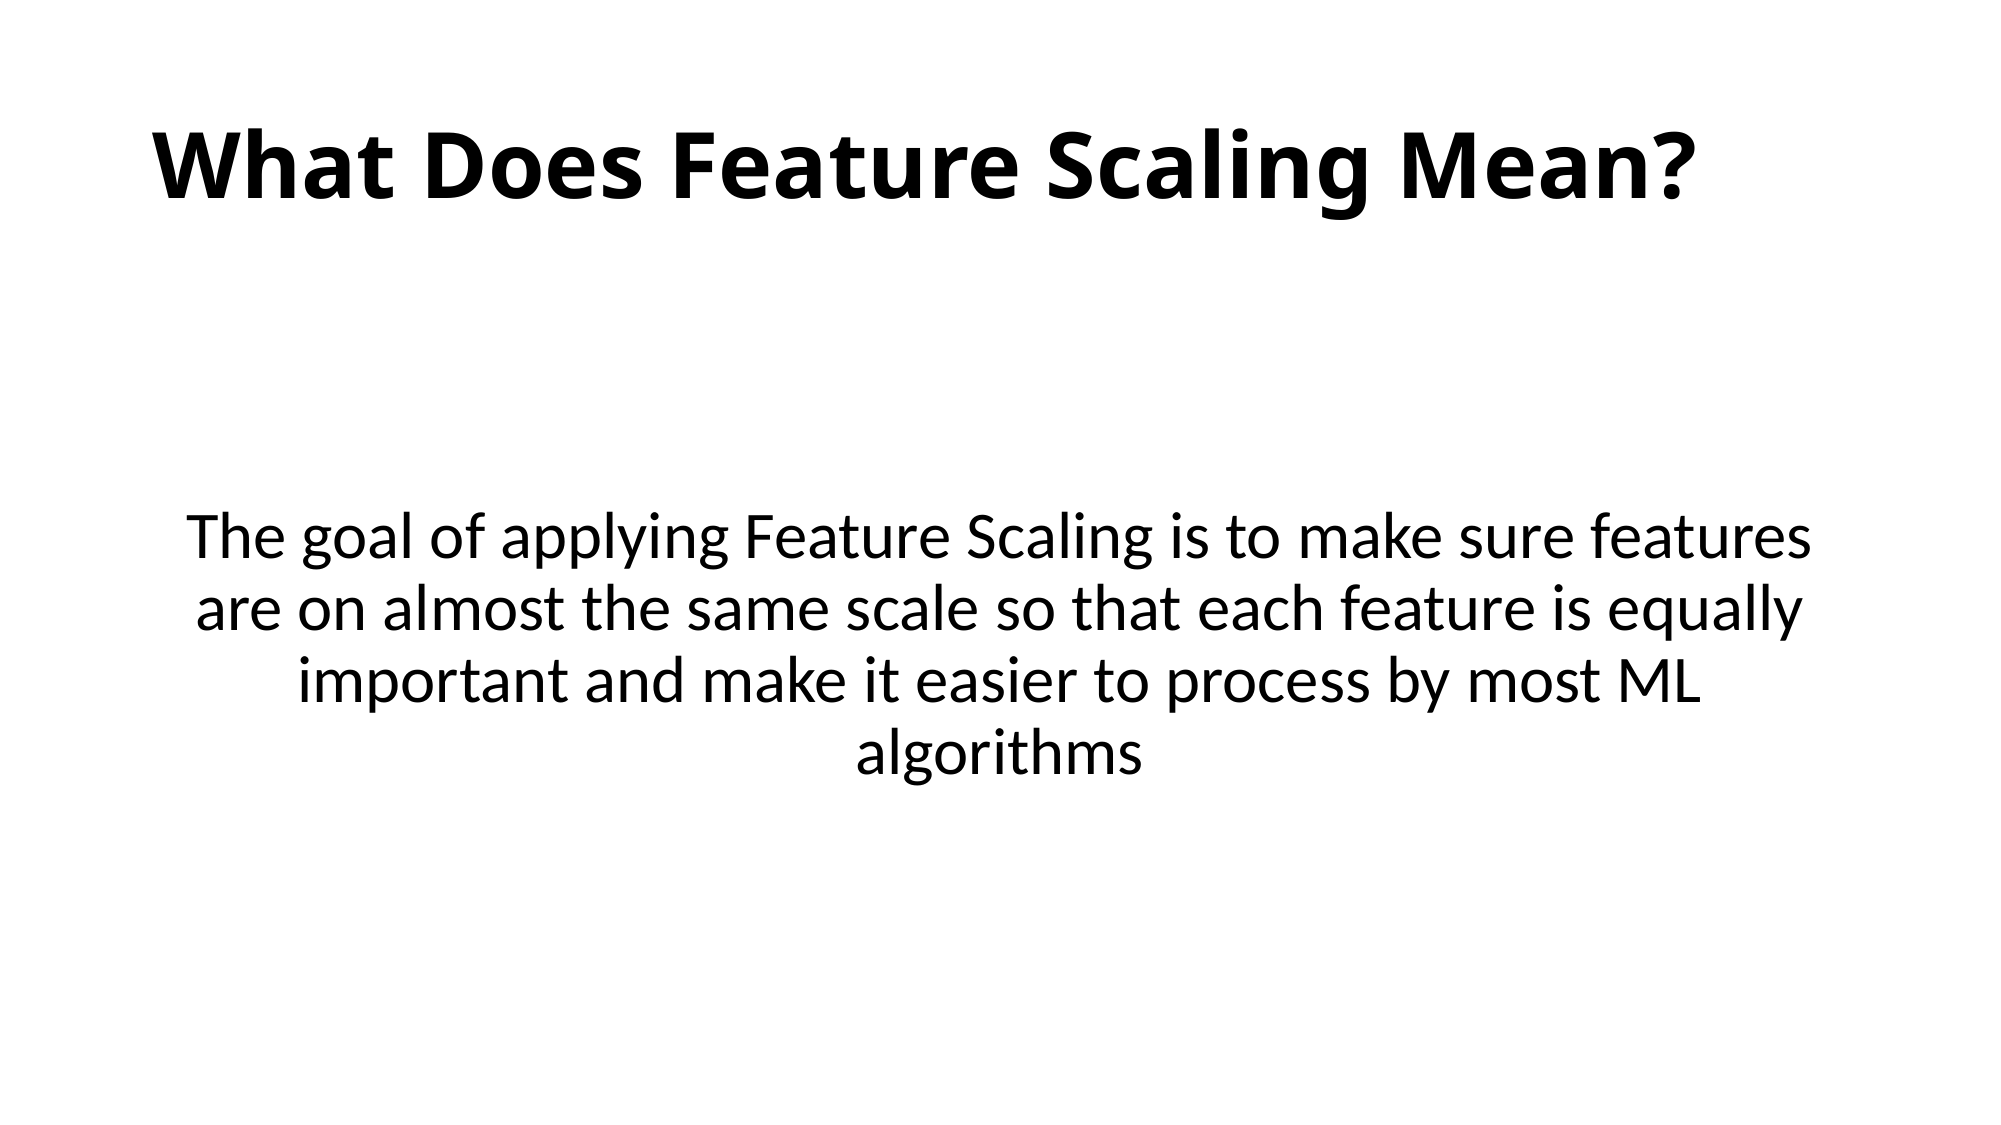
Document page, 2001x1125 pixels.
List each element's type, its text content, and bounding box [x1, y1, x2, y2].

title What Does Feature Scaling Mean? [137, 59, 1863, 278]
list The goal of applying Feature Scaling is to make sure features are on almost the same scale so that each feature is equally important and make it easier to process by most ML algorithms [137, 299, 1863, 1014]
